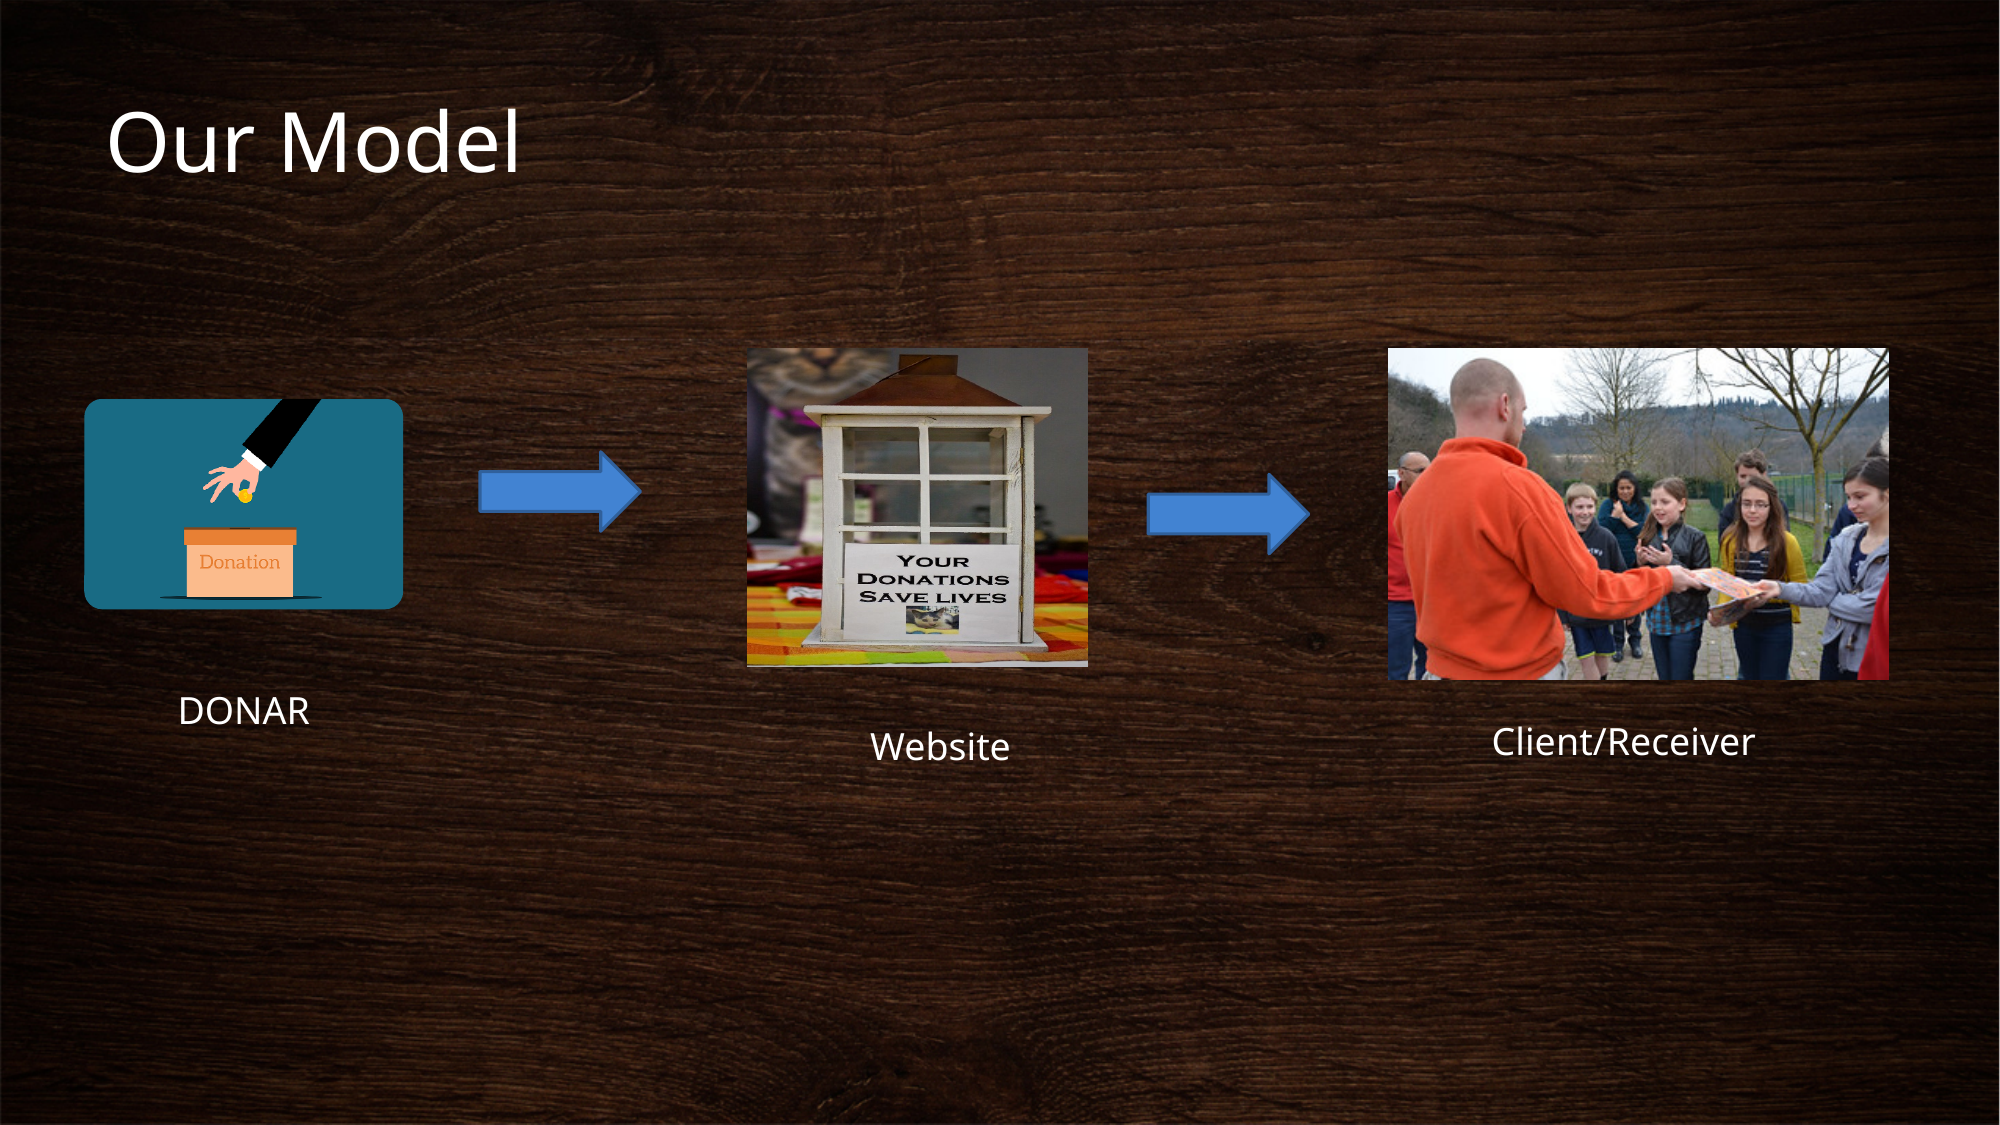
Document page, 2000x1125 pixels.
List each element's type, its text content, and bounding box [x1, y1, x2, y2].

text_box DONAR [125, 679, 362, 740]
text_box [1146, 472, 1310, 556]
text_box Client/Receiver [1373, 710, 1874, 770]
text_box Website [728, 715, 1154, 776]
title Our Model [90, 62, 1788, 197]
picture [0, 0, 2000, 1125]
text_box [478, 450, 642, 533]
